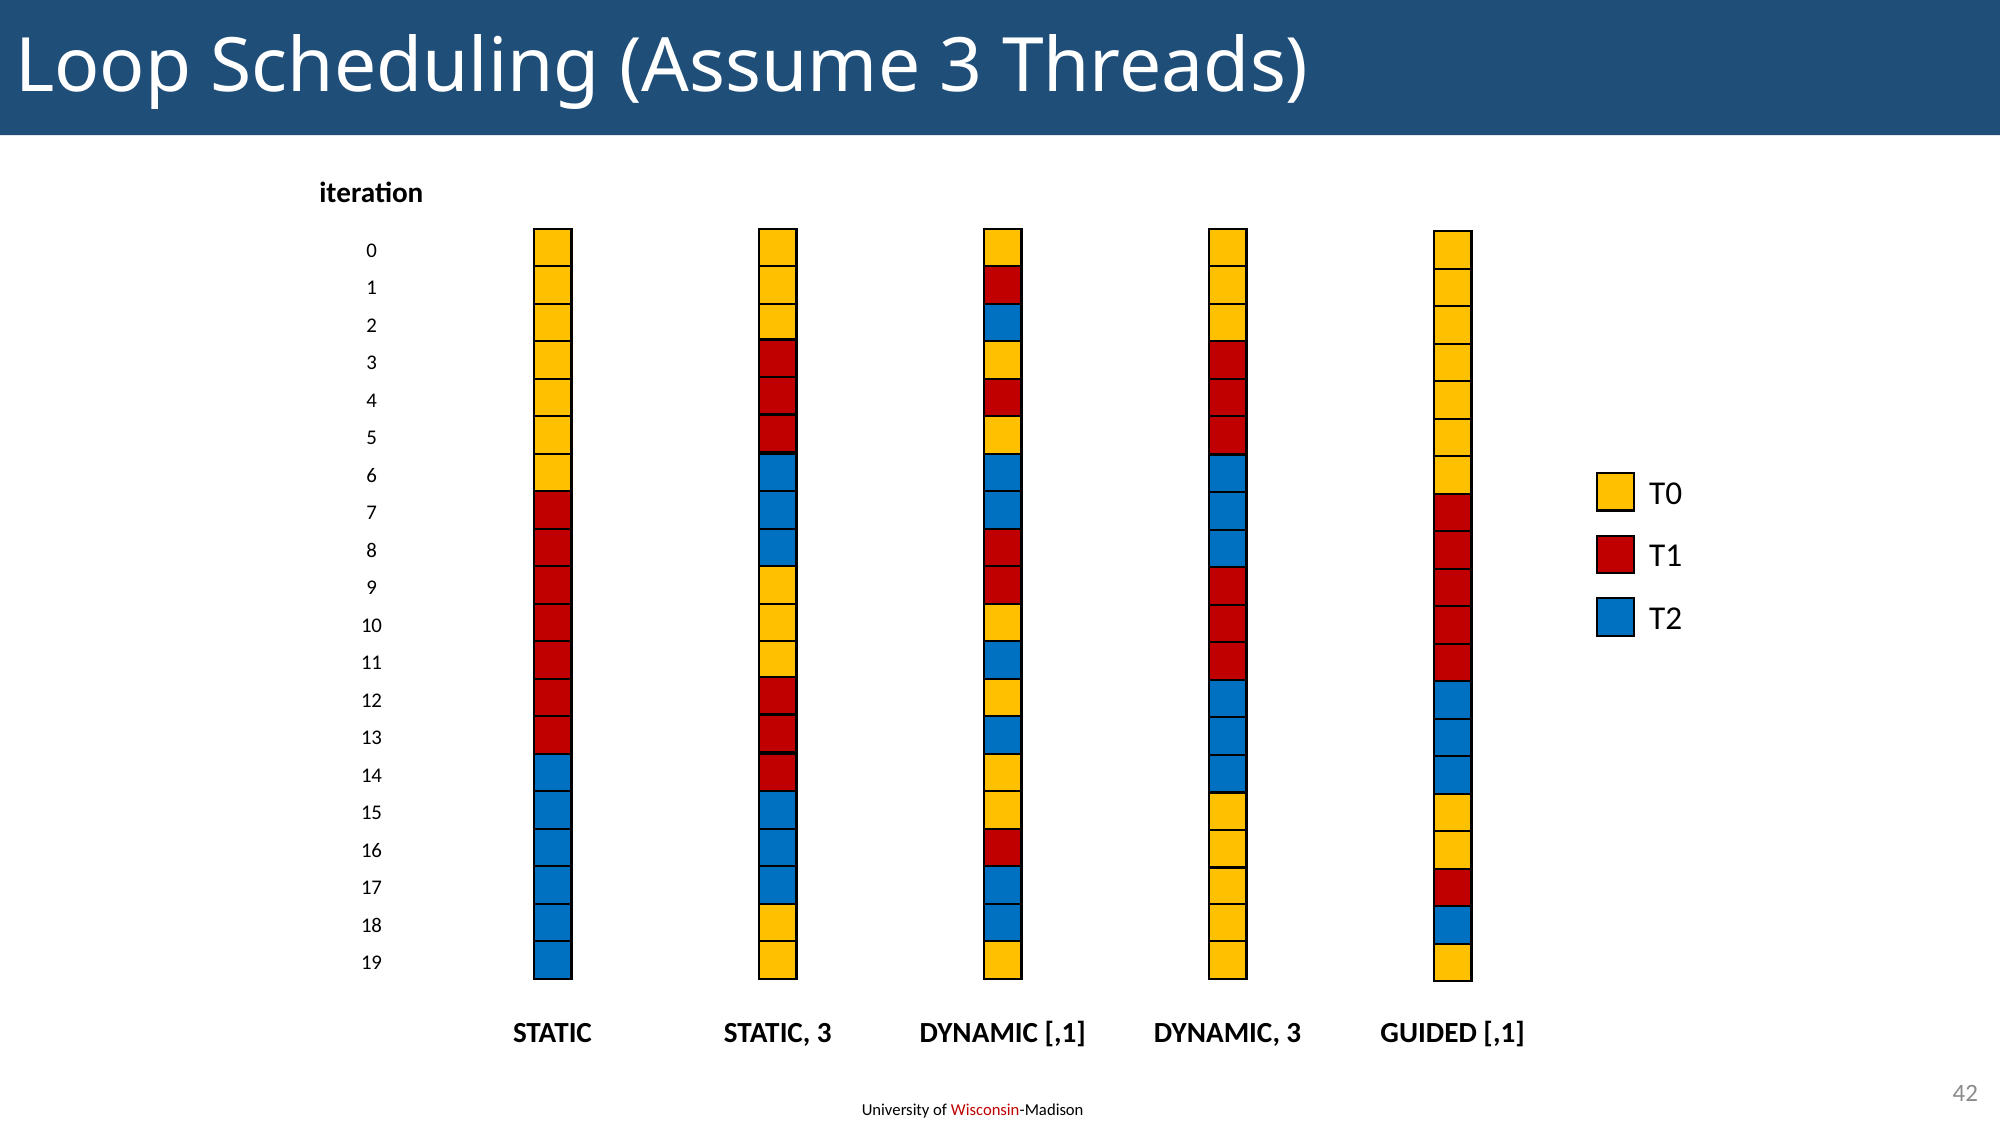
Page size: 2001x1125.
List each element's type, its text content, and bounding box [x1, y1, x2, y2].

text_box [1208, 566, 1248, 604]
text_box [1208, 829, 1248, 867]
text_box STATIC [498, 1006, 608, 1057]
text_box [534, 228, 572, 979]
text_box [1434, 231, 1472, 982]
text_box [1208, 679, 1248, 716]
text_box [1208, 415, 1248, 454]
text_box T1 [1634, 525, 1698, 581]
text_box T0 [1634, 463, 1698, 519]
text_box [1208, 903, 1248, 940]
text_box T2 [1634, 588, 1698, 644]
text_box [1208, 228, 1248, 265]
text_box [1596, 472, 1634, 512]
text_box [1208, 716, 1248, 754]
text_box [1208, 340, 1248, 378]
text_box [1208, 754, 1248, 793]
text_box GUIDED [,1] [1365, 1006, 1540, 1057]
text_box STATIC, 3 [709, 1006, 847, 1057]
text_box [1208, 604, 1248, 641]
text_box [333, 228, 409, 982]
text_box [1208, 491, 1248, 529]
slide_number 42 [1879, 1069, 1994, 1114]
text_box [1208, 265, 1248, 303]
text_box iteration [304, 166, 439, 216]
text_box [1208, 529, 1248, 566]
text_box DYNAMIC, 3 [1139, 1006, 1317, 1057]
text_box [1208, 940, 1248, 980]
text_box DYNAMIC [,1] [904, 1006, 1101, 1057]
title Loop Scheduling (Assume 3 Threads) [0, 0, 2000, 136]
text_box [1596, 597, 1634, 637]
text_box [1208, 303, 1248, 340]
text_box [1596, 535, 1634, 574]
text_box [1208, 454, 1248, 491]
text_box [759, 228, 797, 979]
text_box [1208, 793, 1248, 829]
text_box [1208, 641, 1248, 679]
text_box [1208, 378, 1248, 415]
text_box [984, 228, 1022, 979]
text_box [1208, 867, 1248, 903]
